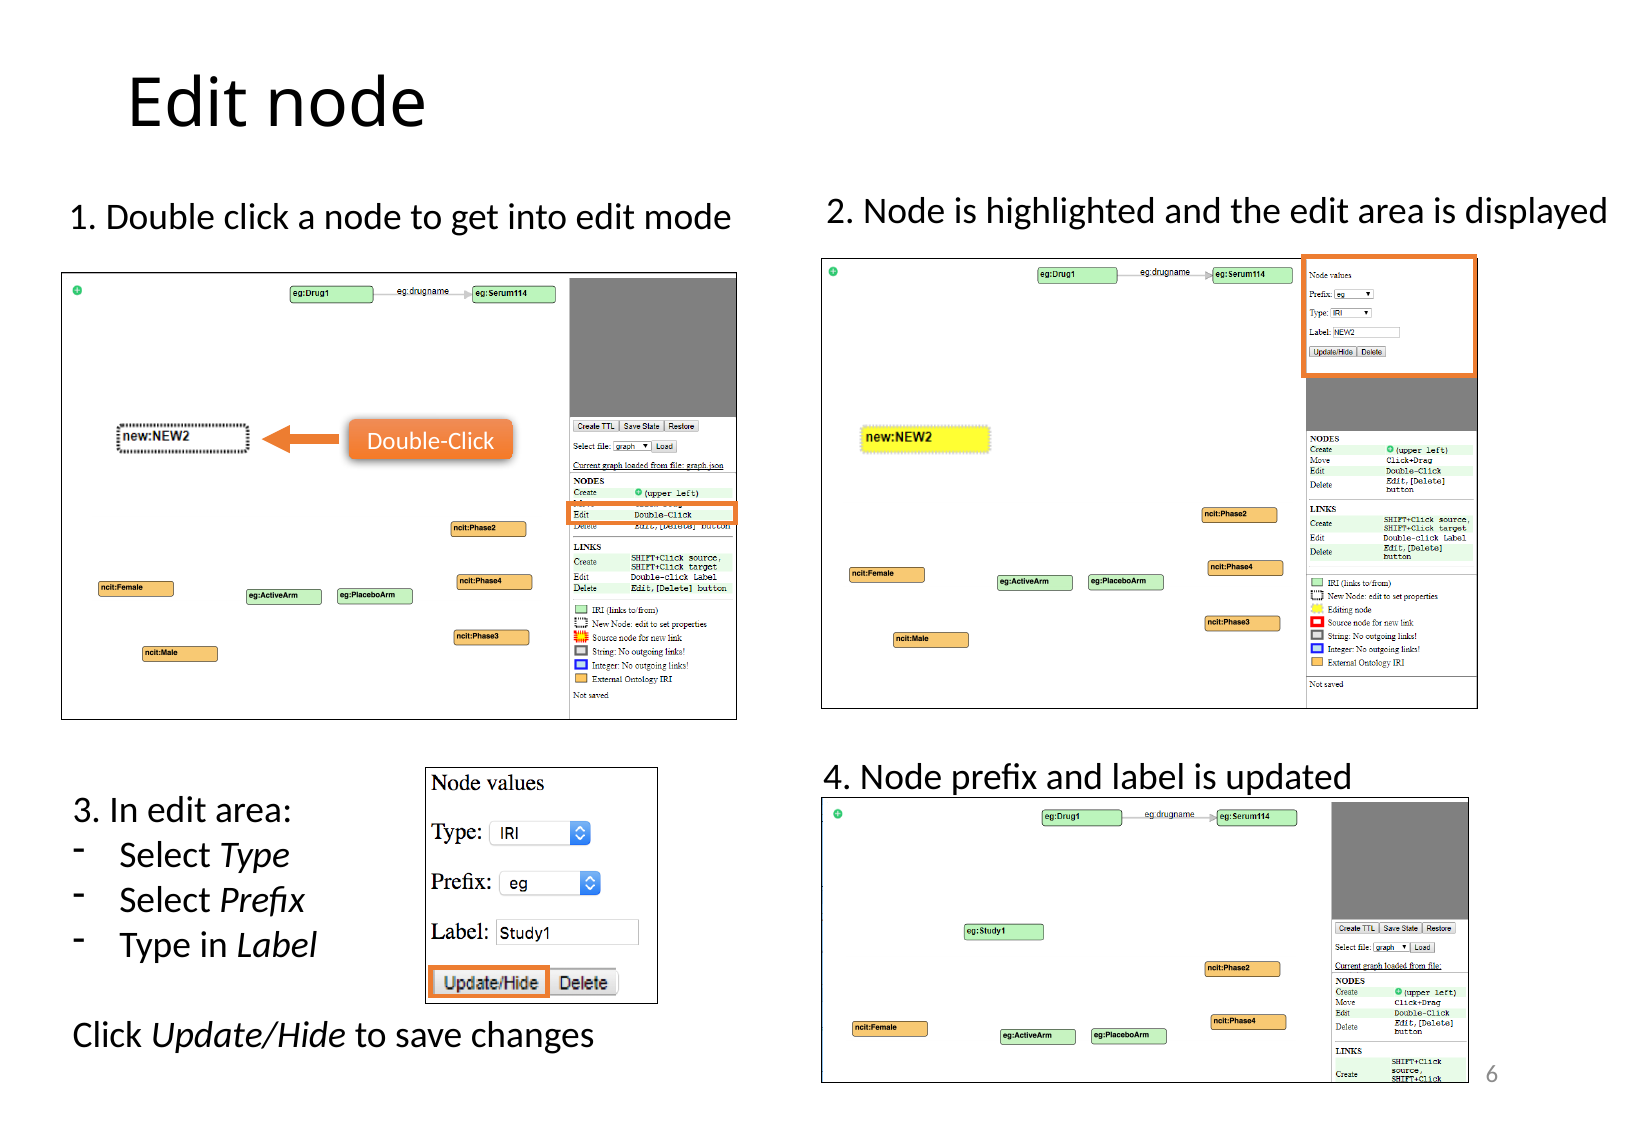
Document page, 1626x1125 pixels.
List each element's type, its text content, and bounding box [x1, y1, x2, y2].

picture [821, 258, 1478, 709]
text_box 1. Double click a node to get into edit mode [54, 184, 748, 245]
picture [61, 272, 737, 720]
title Edit node [111, 59, 1514, 149]
picture [425, 766, 658, 1004]
text_box 4. Node prefix and label is updated [808, 744, 1456, 805]
text_box 2. Node is highlighted and the edit area is displayed [811, 178, 1625, 239]
text_box 3. In edit area: Select Type Select Prefix Type in Label Click Update/Hide to save changes [57, 777, 705, 1063]
slide_number 6 [1147, 1042, 1514, 1103]
picture [821, 797, 1470, 1083]
